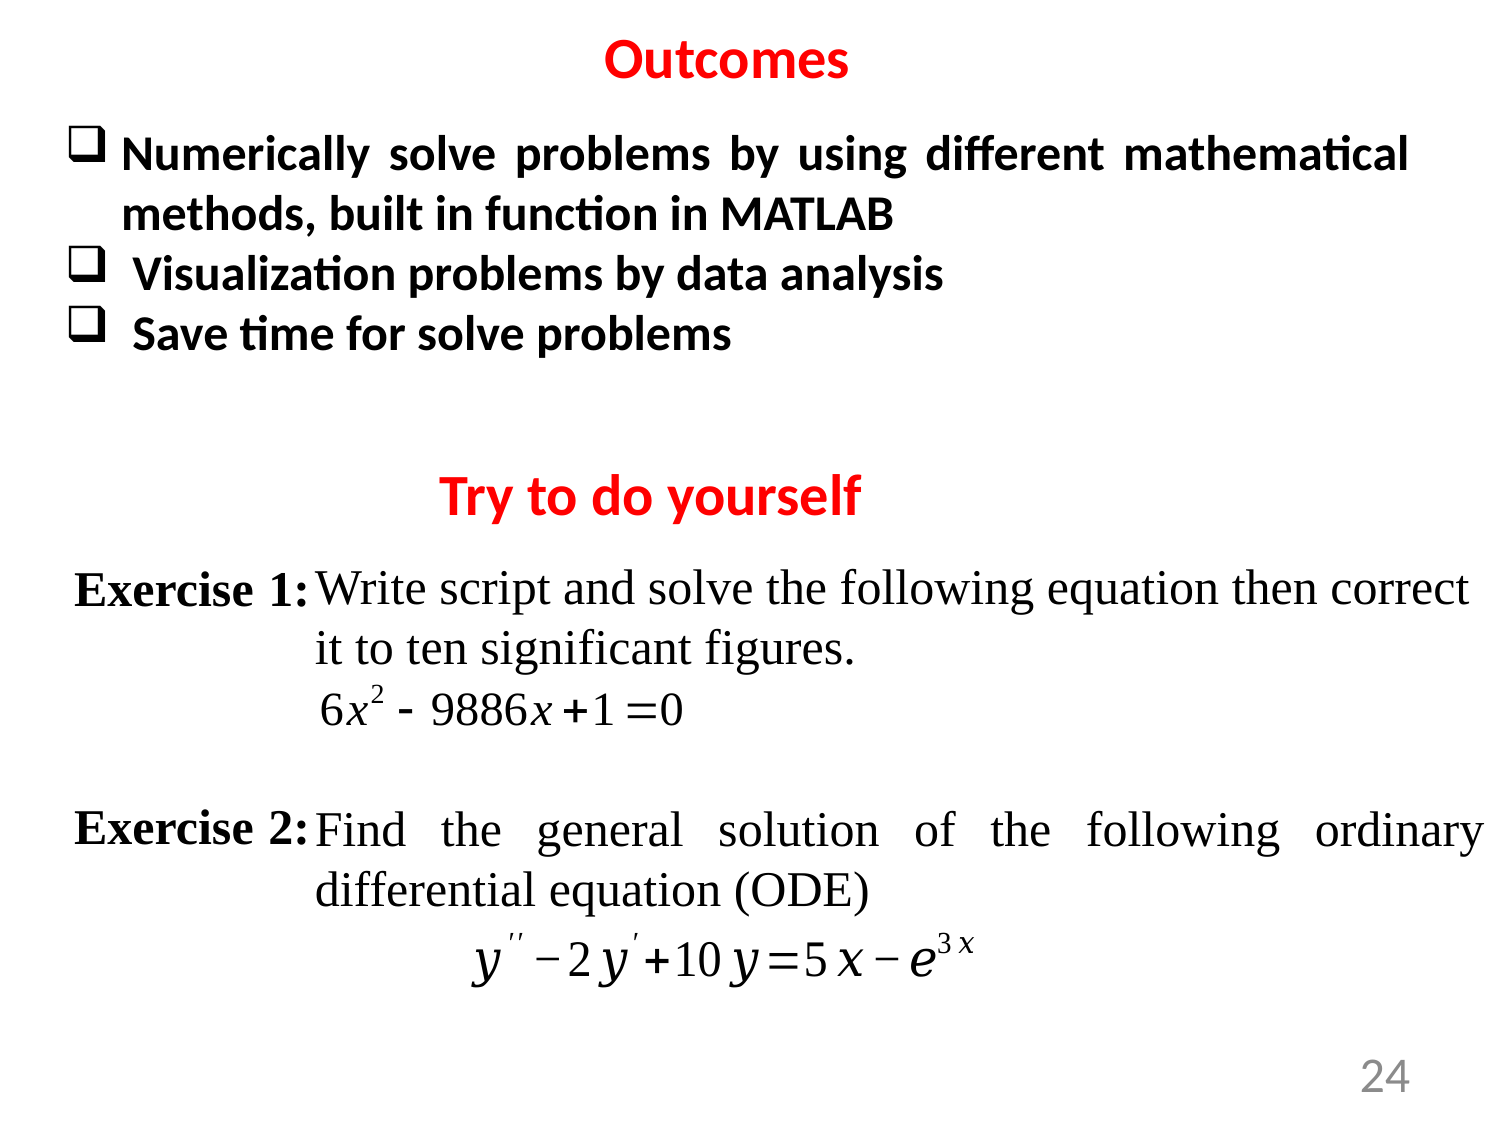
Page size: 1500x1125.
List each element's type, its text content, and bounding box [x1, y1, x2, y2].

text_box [59, 786, 1500, 990]
text_box Try to do yourself [425, 450, 911, 535]
text_box Outcomes [589, 12, 938, 98]
text_box Numerically solve problems by using different mathematical methods, built in function in MATLAB Visualization problems by data analysis Save time for solve problems [50, 112, 1425, 368]
slide_number 24 [1325, 1042, 1425, 1103]
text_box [59, 546, 1500, 738]
